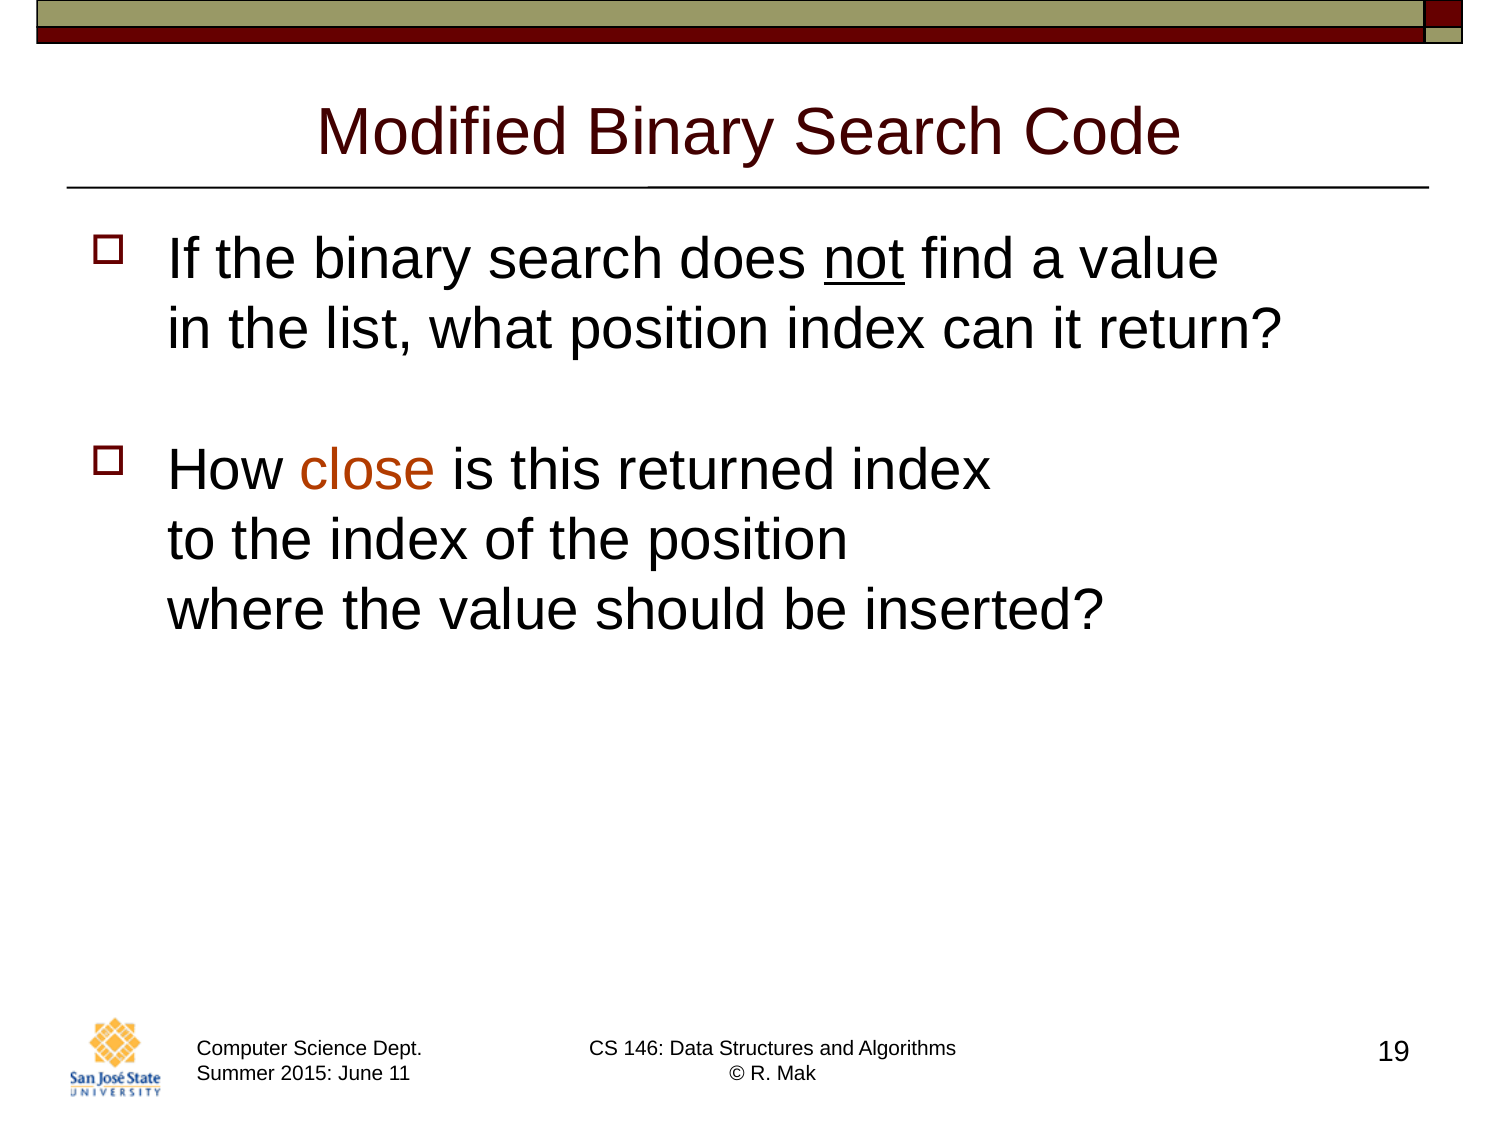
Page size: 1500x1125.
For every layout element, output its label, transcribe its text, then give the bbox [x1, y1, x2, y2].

title Modified Binary Search Code [75, 67, 1425, 175]
list If the binary search does not find a value in the list, what position index can it return? How close is this returned index to the index of the position where the value should be inserted? [75, 212, 1425, 1006]
slide_number 19 [1112, 1025, 1425, 1100]
picture [60, 1012, 166, 1112]
